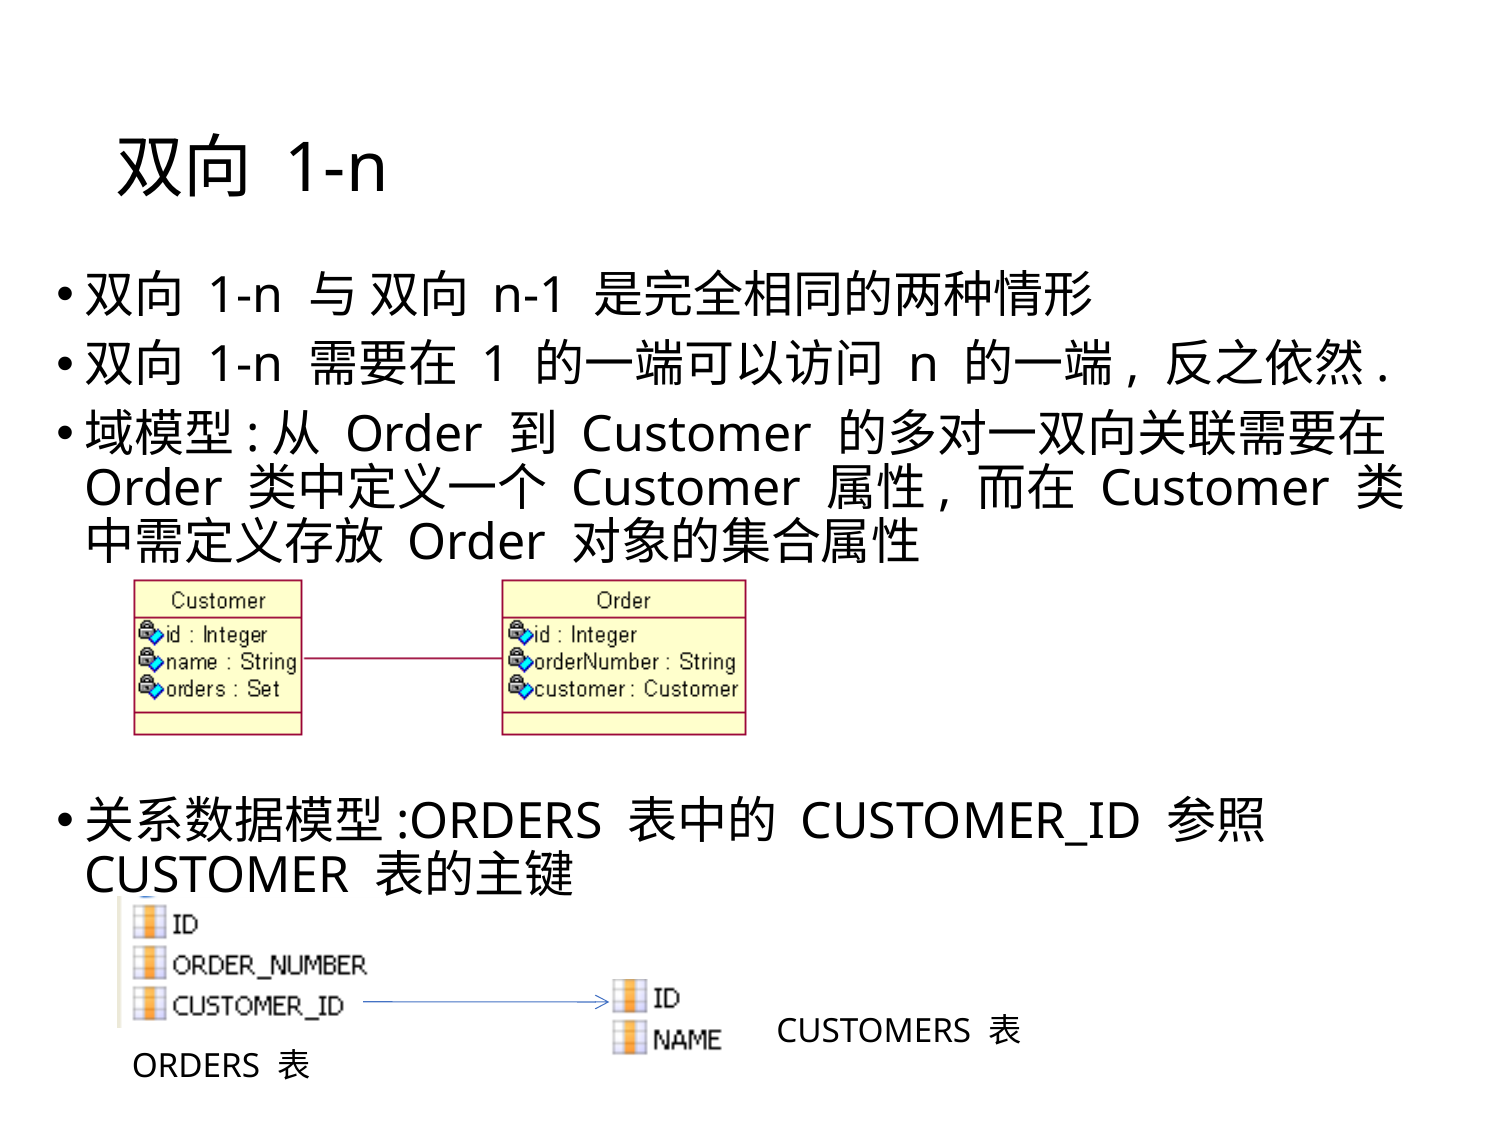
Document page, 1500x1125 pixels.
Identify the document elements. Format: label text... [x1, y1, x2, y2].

picture [117, 896, 389, 1028]
list 双向 1-n 与 双向 n-1 是完全相同的两种情形 双向 1-n 需要在 1 的一端可以访问 n 的一端, 反之依然. 域模型:从 Order 到 Customer 的多对一双向关联需要在Order 类中定义一个 Customer 属性, 而在 Customer 类中需定义存放 Order 对象的集合属性 关系数据模型:ORDERS 表中的 CUSTOMER_ID 参照 CUSTOMER 表的主键 [41, 261, 1424, 1124]
text_box ORDERS 表 [117, 1036, 354, 1092]
picture [117, 568, 767, 751]
text_box CUSTOMERS 表 [761, 1001, 1046, 1057]
picture [601, 979, 744, 1061]
title 双向 1-n [100, 76, 1376, 261]
